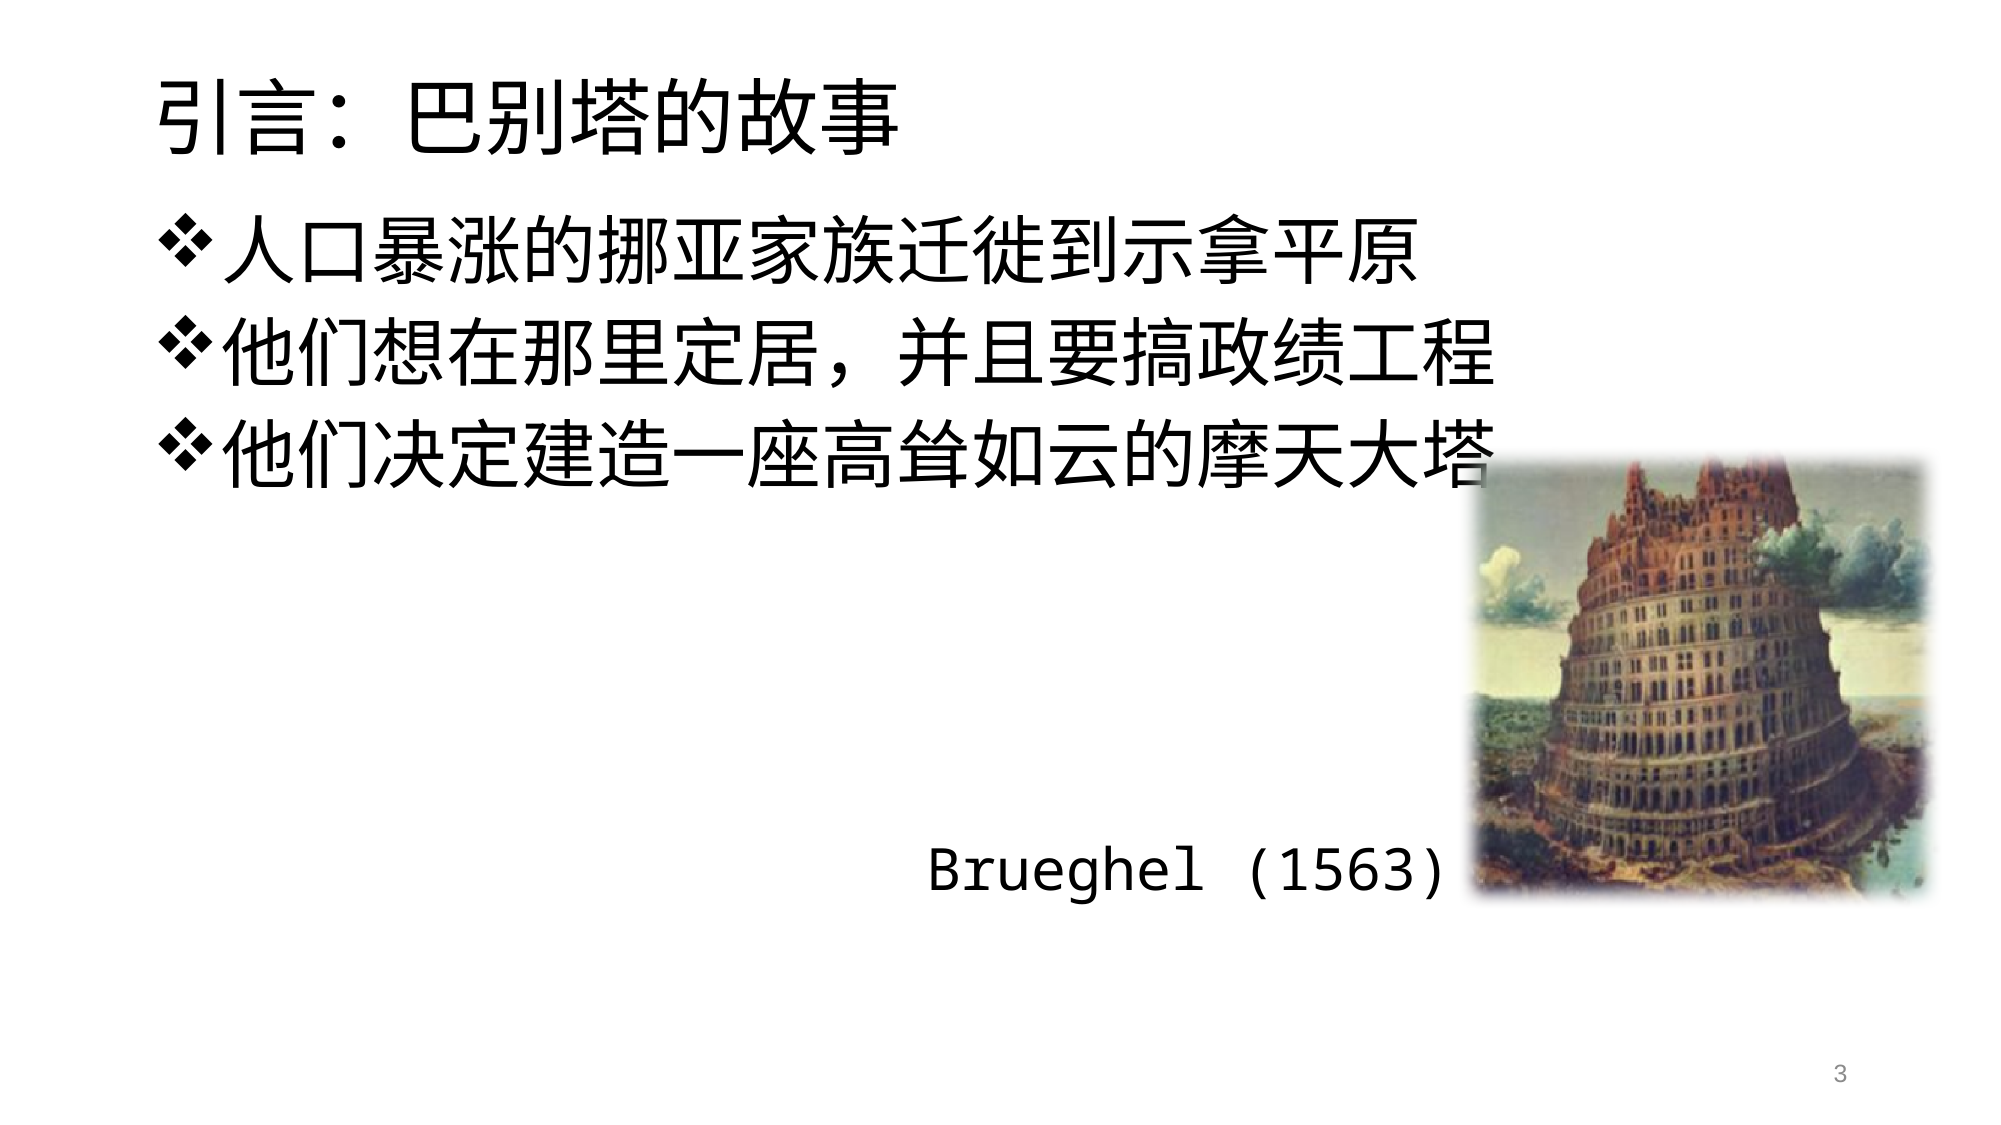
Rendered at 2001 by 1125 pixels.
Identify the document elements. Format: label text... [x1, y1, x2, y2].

list 人口暴涨的挪亚家族迁徙到示拿平原 他们想在那里定居，并且要搞政绩工程 他们决定建造一座高耸如云的摩天大塔 [137, 206, 1863, 1043]
text_box Brueghel (1563) [912, 824, 1457, 910]
title 引言：巴别塔的故事 [137, 59, 1863, 184]
slide_number 3 [1412, 1042, 1863, 1103]
picture [1457, 445, 1944, 911]
